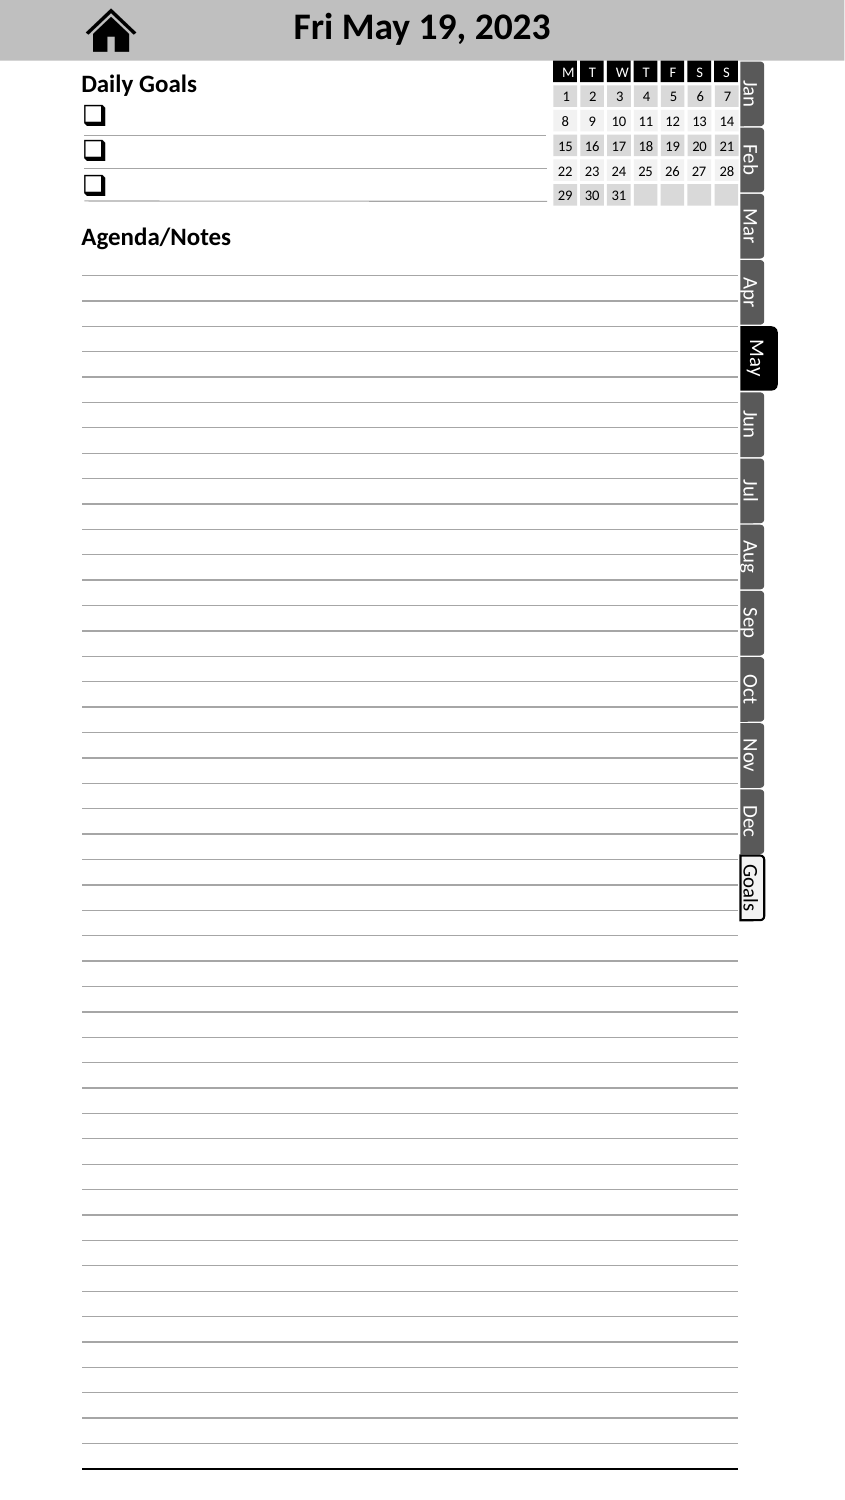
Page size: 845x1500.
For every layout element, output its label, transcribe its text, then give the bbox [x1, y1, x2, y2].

list Fri May 19, 2023 [190, 0, 655, 61]
picture [82, 1, 140, 59]
